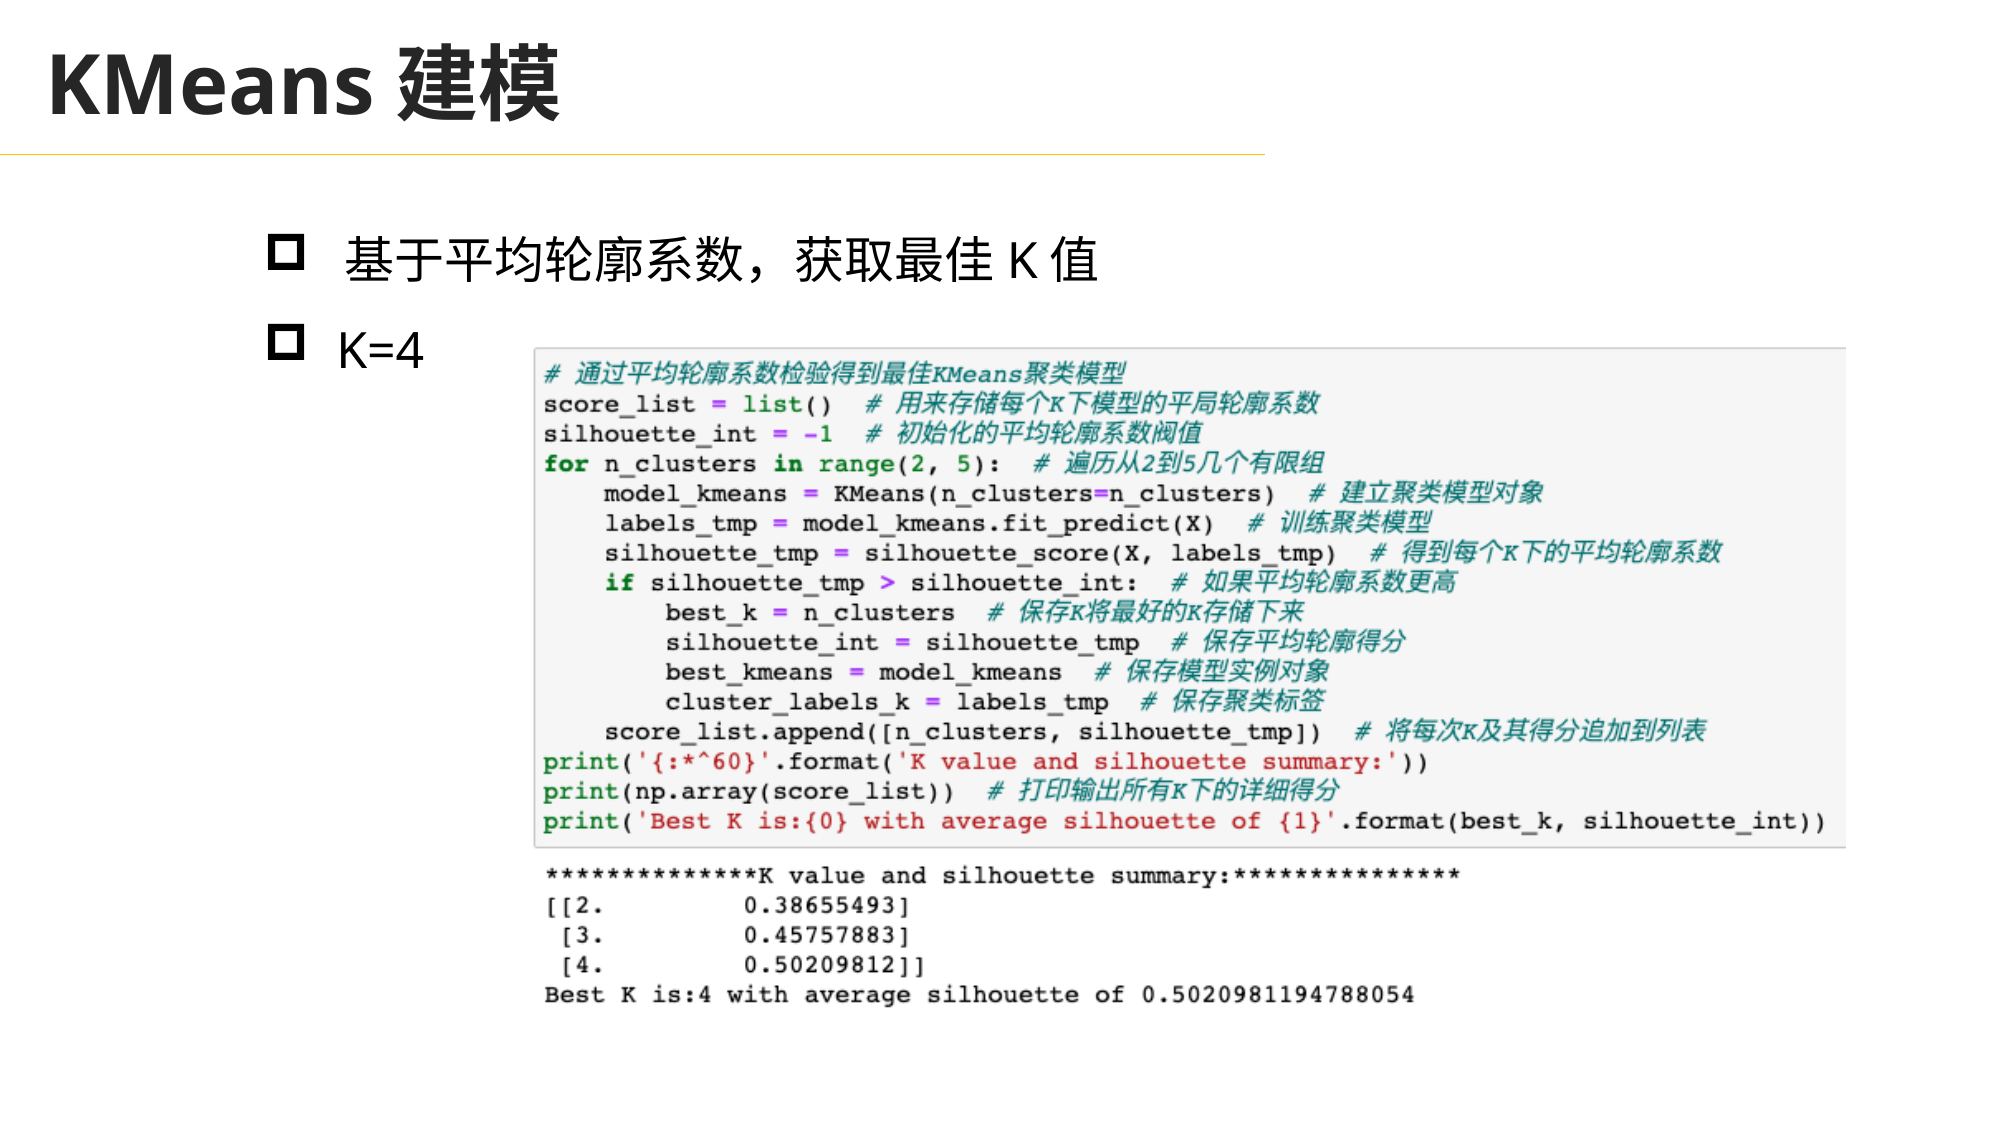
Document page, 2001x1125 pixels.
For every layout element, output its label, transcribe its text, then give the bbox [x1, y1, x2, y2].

text_box KMeans建模 [31, 35, 1818, 152]
text_box 基于平均轮廓系数，获取最佳K值 K=4 [249, 191, 1124, 491]
picture [529, 341, 1846, 1015]
